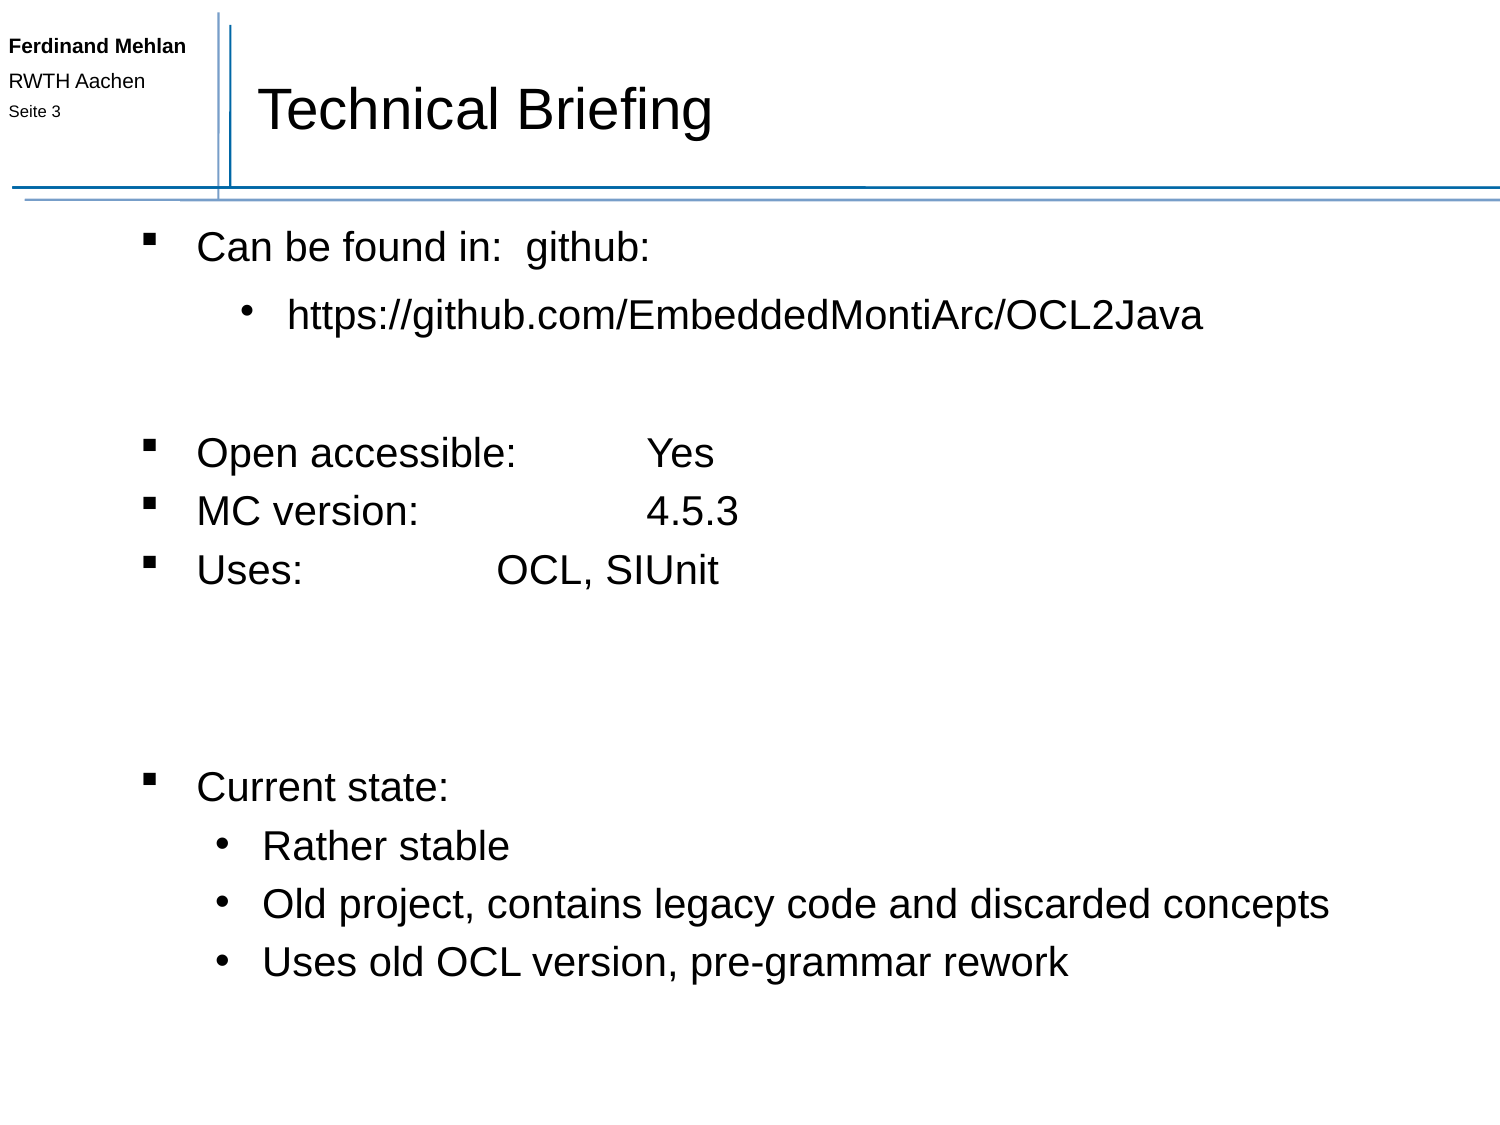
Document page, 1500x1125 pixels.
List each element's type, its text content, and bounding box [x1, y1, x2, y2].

list Can be found in: github: https://github.com/EmbeddedMontiArc/OCL2Java Open accessible: Yes MC version: 4.5.3 Uses: OCL, SIUnit Current state: Rather stable Old project, contains legacy code and discarded concepts Uses old OCL version, pre-grammar rework [125, 212, 1476, 1101]
title Technical Briefing [242, 37, 1483, 176]
